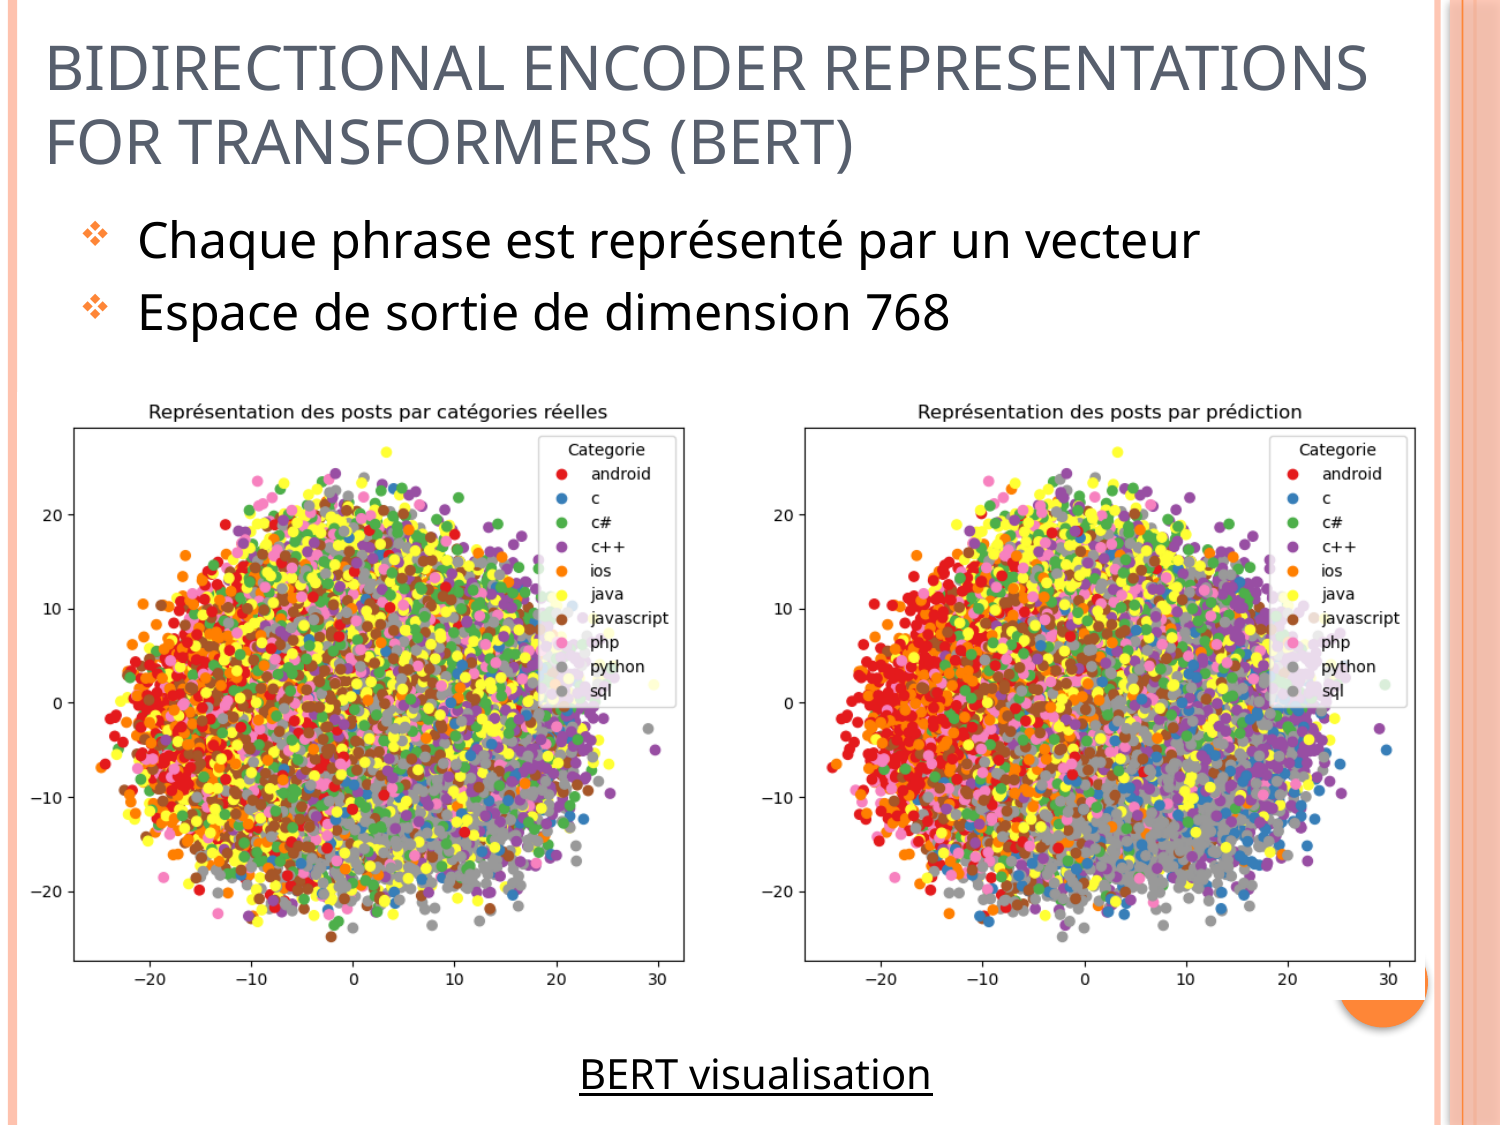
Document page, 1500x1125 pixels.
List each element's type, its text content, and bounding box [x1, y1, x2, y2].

picture [17, 391, 1425, 1000]
text_box Chaque phrase est représenté par un vecteur Espace de sortie de dimension 768 [64, 200, 1258, 349]
title Bidirectional Encoder Representations for Transformers (BERT) [29, 19, 1400, 185]
text_box BERT visualisation [360, 1040, 1152, 1105]
